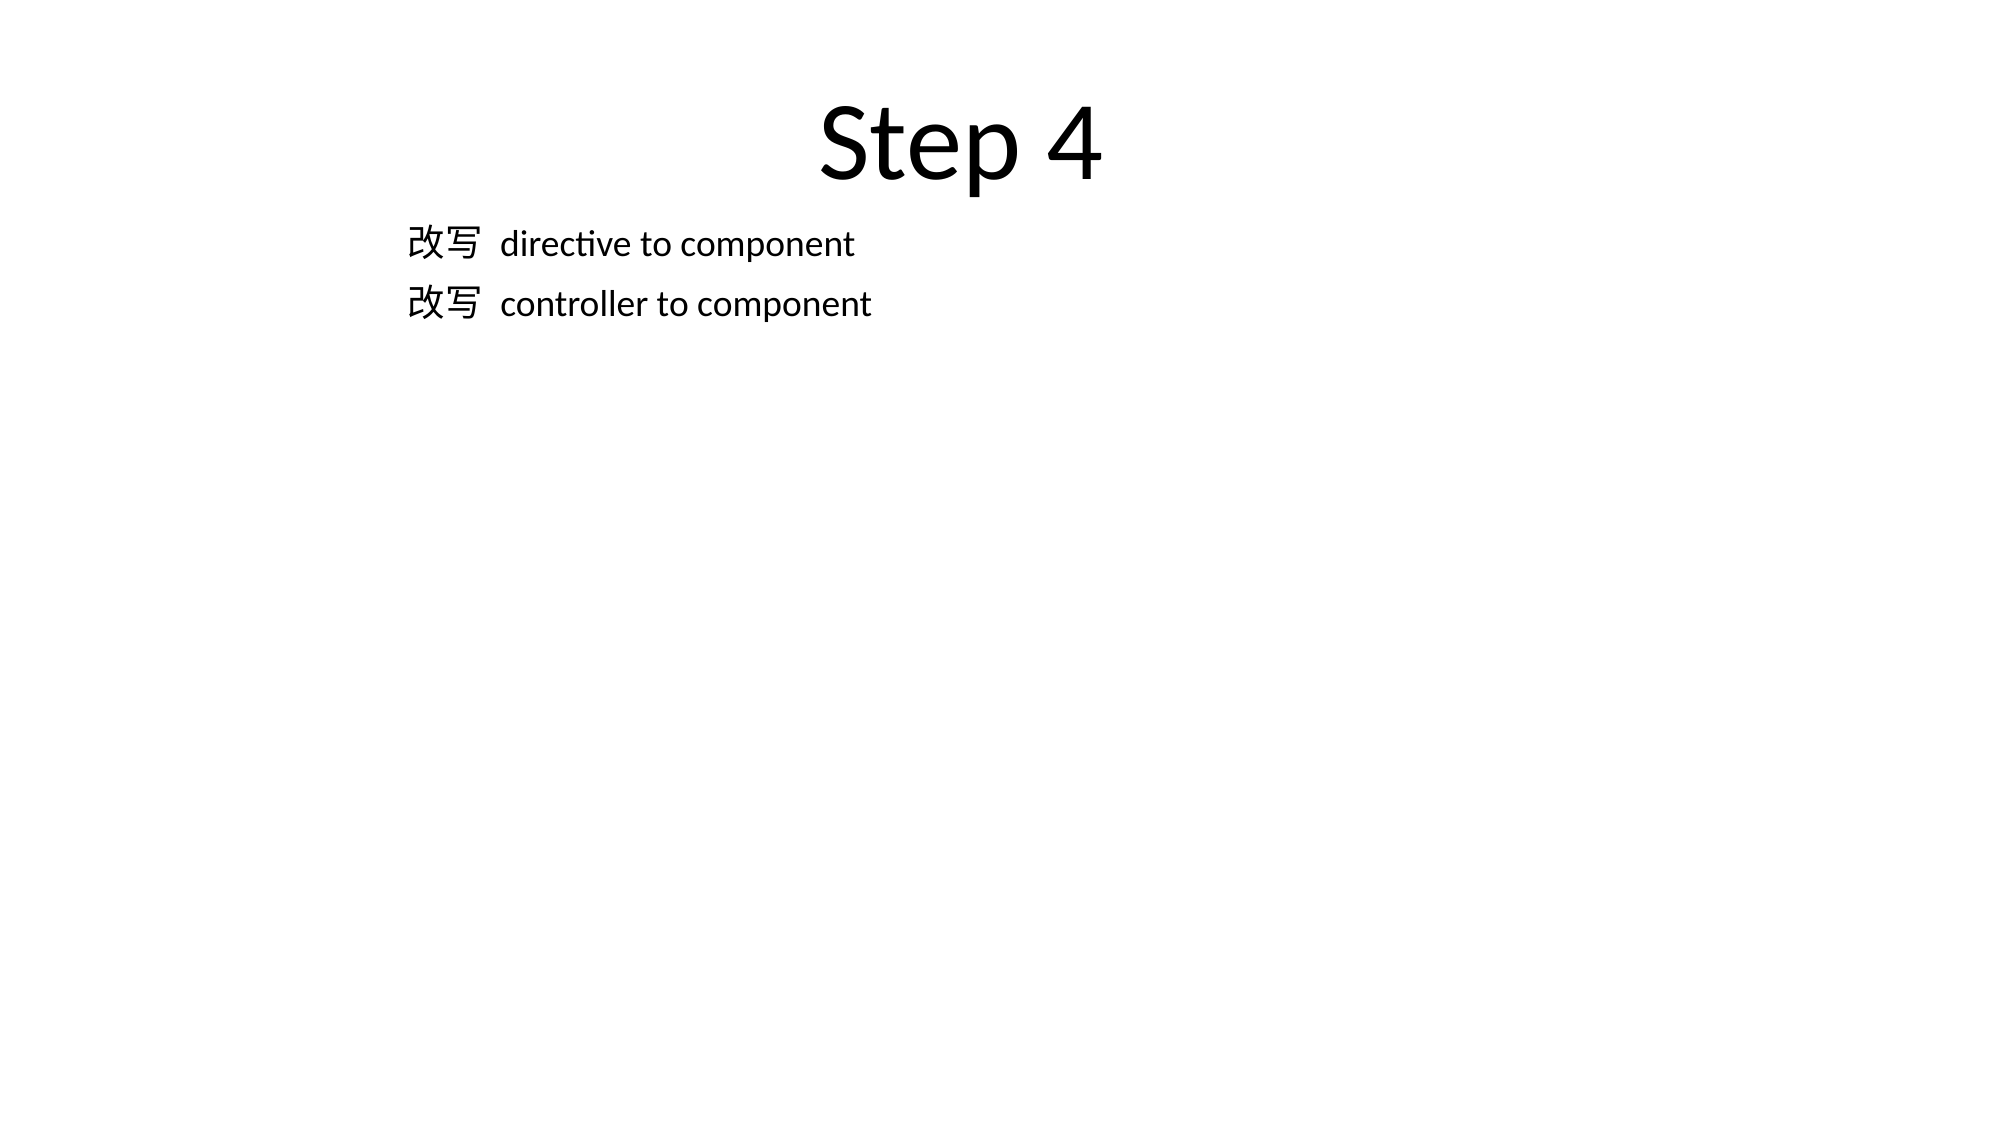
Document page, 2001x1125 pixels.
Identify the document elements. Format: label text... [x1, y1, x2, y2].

text_box 改写 directive to component [393, 211, 871, 271]
text_box Step 4 [803, 59, 1120, 210]
text_box 改写 controller to component [393, 271, 888, 332]
